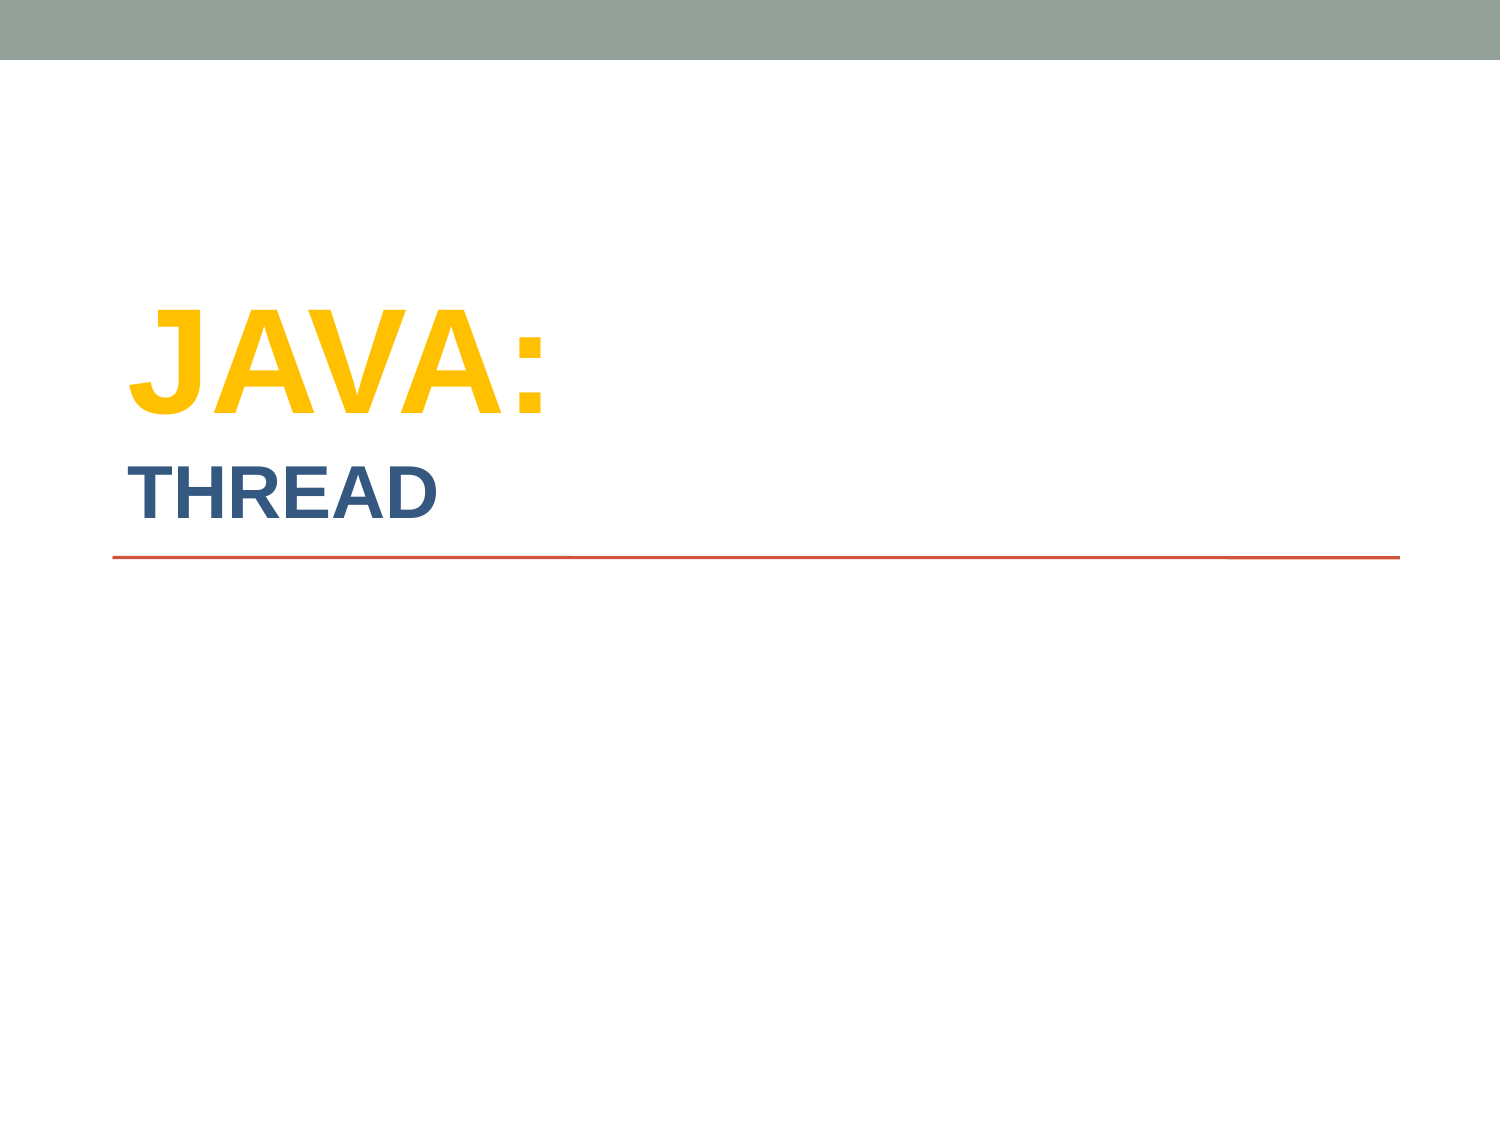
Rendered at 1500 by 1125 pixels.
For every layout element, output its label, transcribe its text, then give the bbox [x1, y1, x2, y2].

title JAVA: Thread [112, 224, 1500, 542]
